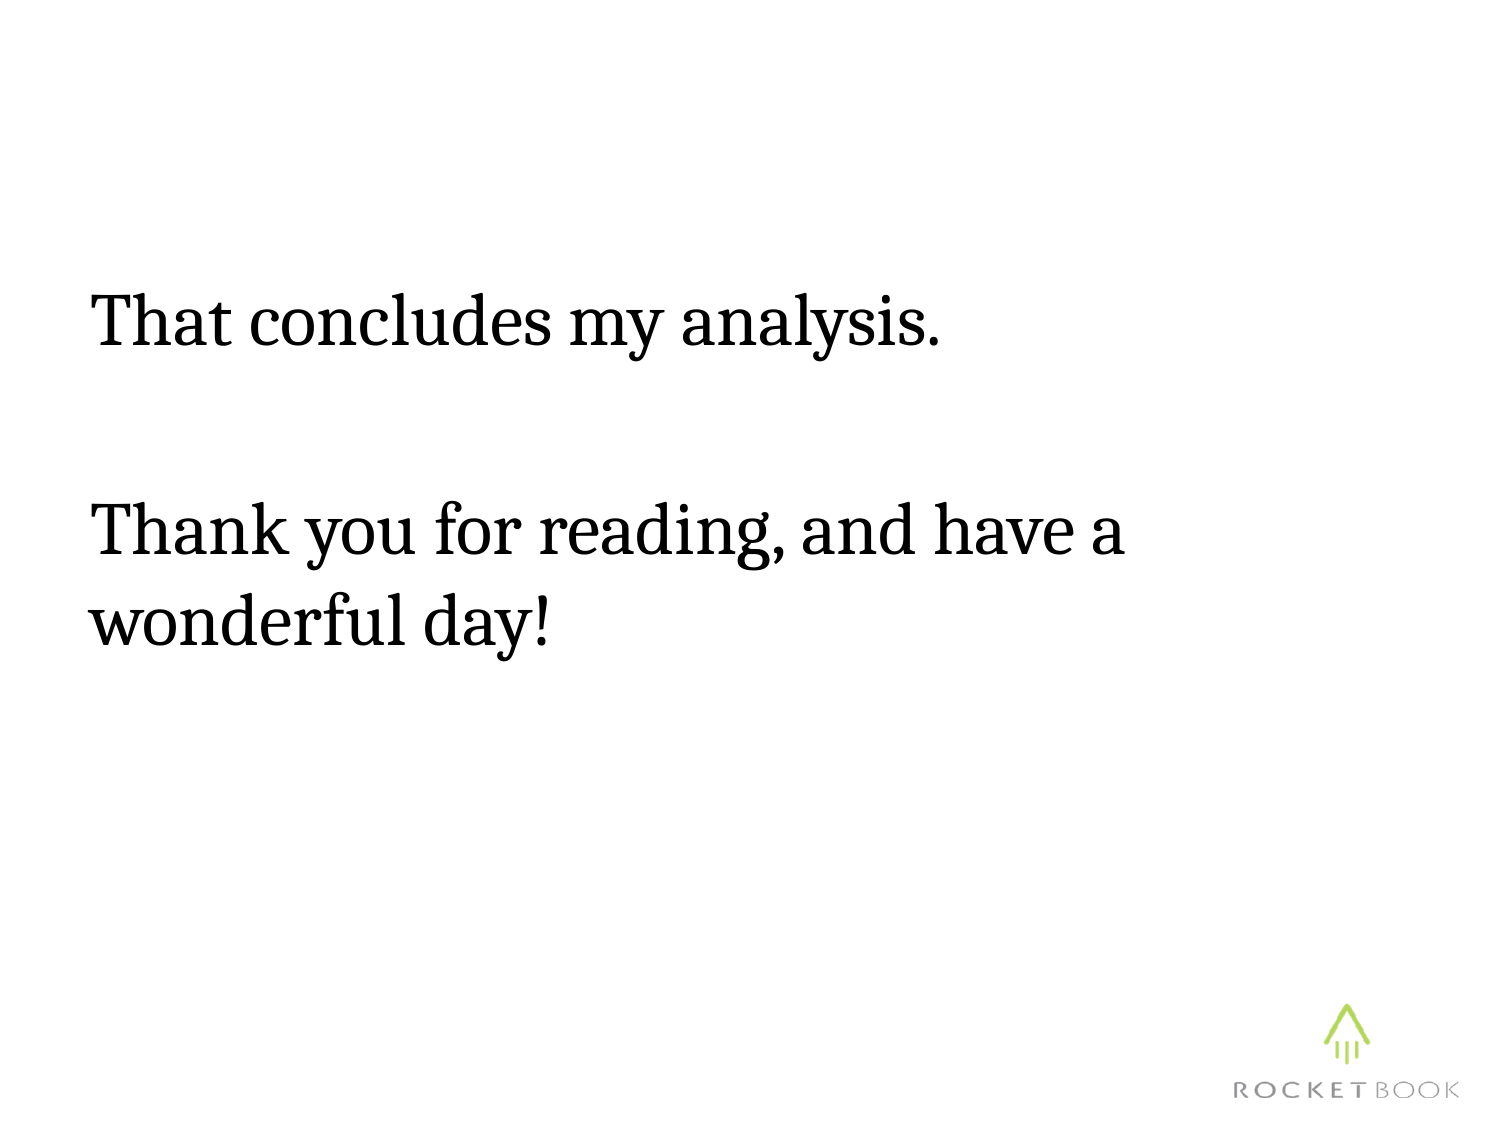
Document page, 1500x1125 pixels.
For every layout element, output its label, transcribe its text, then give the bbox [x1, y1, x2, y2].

list We can look at the relative frequency distributions for an even more detailed representation… [1234, 1003, 1459, 1098]
list That concludes my analysis. Thank you for reading, and have a wonderful day! [75, 262, 1425, 1005]
